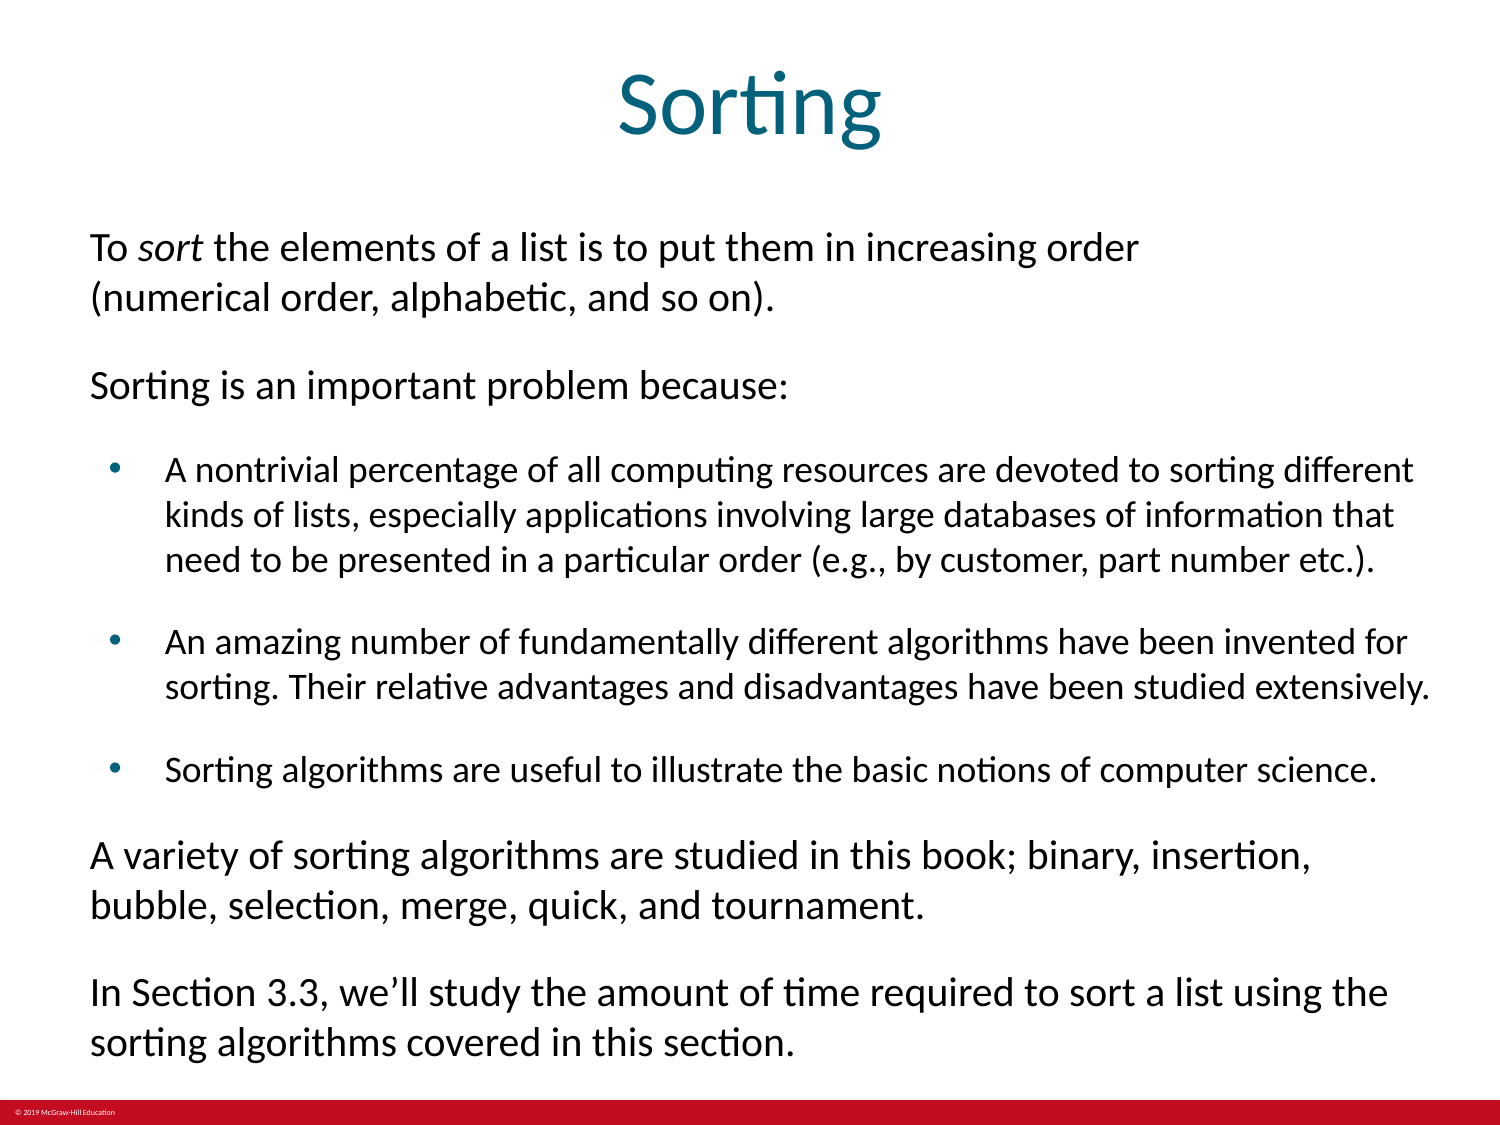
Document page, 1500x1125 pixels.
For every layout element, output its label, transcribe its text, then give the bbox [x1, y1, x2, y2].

list To sort the elements of a list is to put them in increasing order (numerical order, alphabetic, and so on). Sorting is an important problem because: A nontrivial percentage of all computing resources are devoted to sorting different kinds of lists, especially applications involving large databases of information that need to be presented in a particular order (e.g., by customer, part number etc.). An amazing number of fundamentally different algorithms have been invented for sorting. Their relative advantages and disadvantages have been studied extensively. Sorting algorithms are useful to illustrate the basic notions of computer science. A variety of sorting algorithms are studied in this book; binary, insertion, bubble, selection, merge, quick, and tournament. In Section 3.3, we’ll study the amount of time required to sort a list using the sorting algorithms covered in this section. [75, 212, 1451, 1075]
title Sorting [0, 0, 1500, 195]
